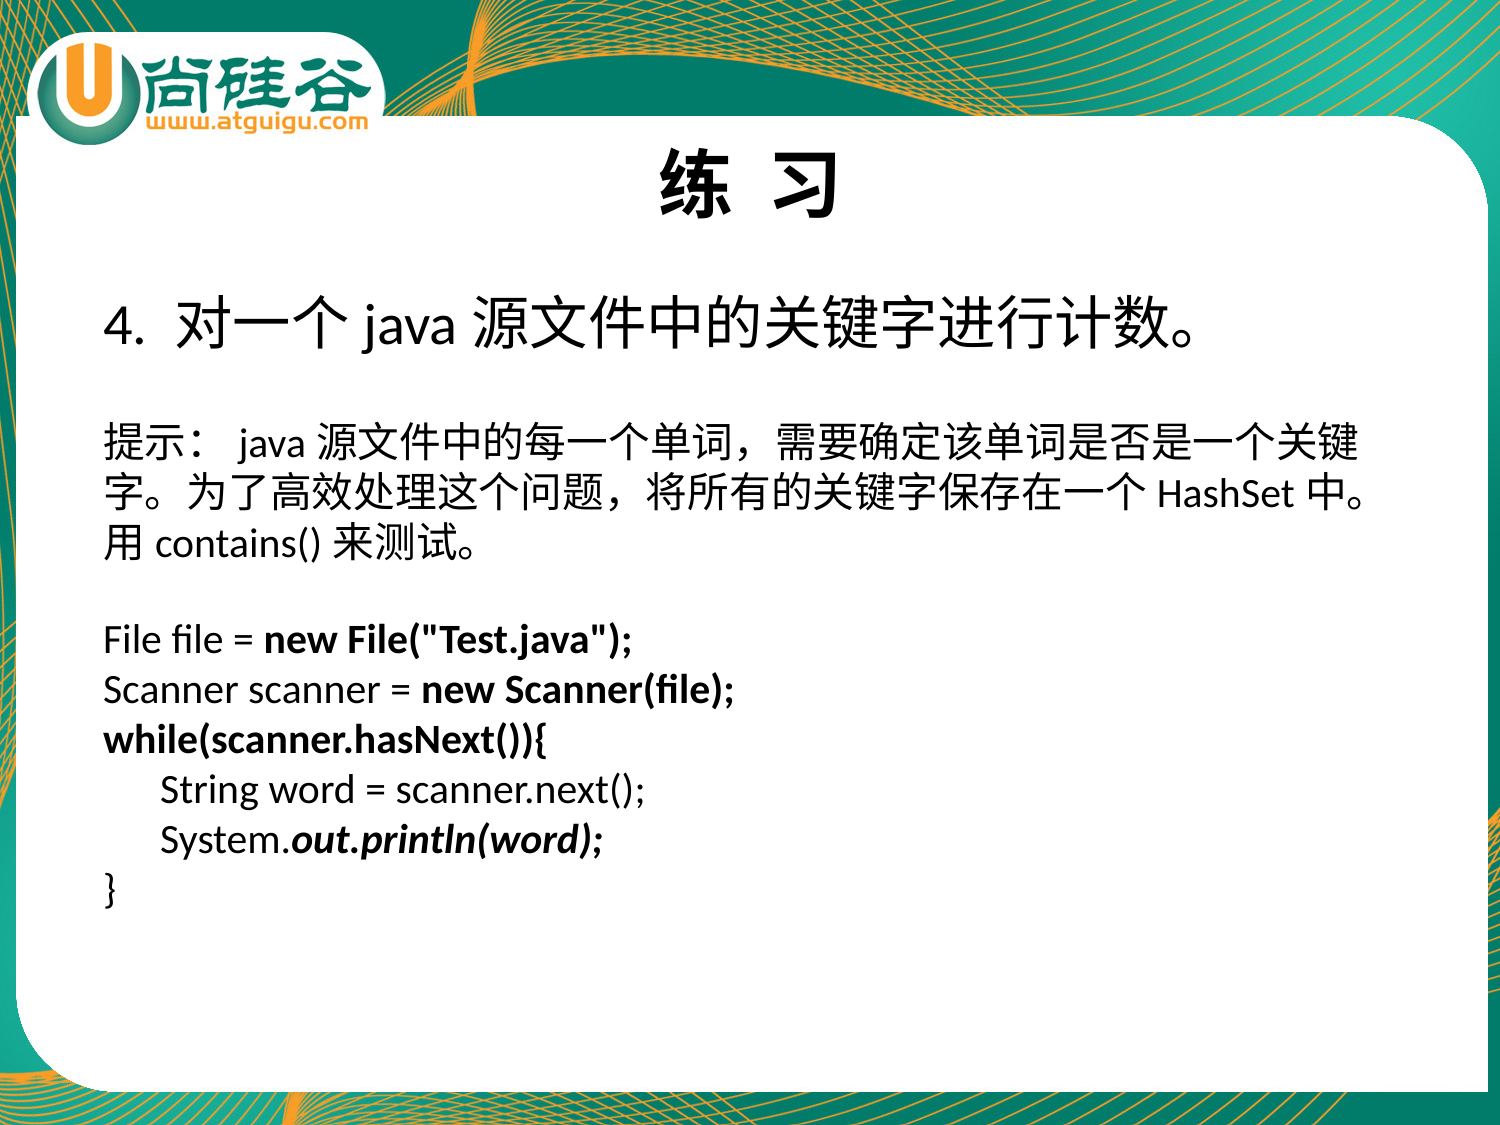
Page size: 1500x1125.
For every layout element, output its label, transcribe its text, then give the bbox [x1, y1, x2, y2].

text_box 4. 对一个java源文件中的关键字进行计数。 提示：java源文件中的每一个单词，需要确定该单词是否是一个关键字。为了高效处理这个问题，将所有的关键字保存在一个HashSet中。用contains()来测试。 File file = new File("Test.java"); Scanner scanner = new Scanner(file); while(scanner.hasNext()){ String word = scanner.next(); System.out.println(word); } [88, 278, 1400, 919]
text_box 练 习 [643, 129, 987, 235]
picture [0, 0, 1500, 1125]
